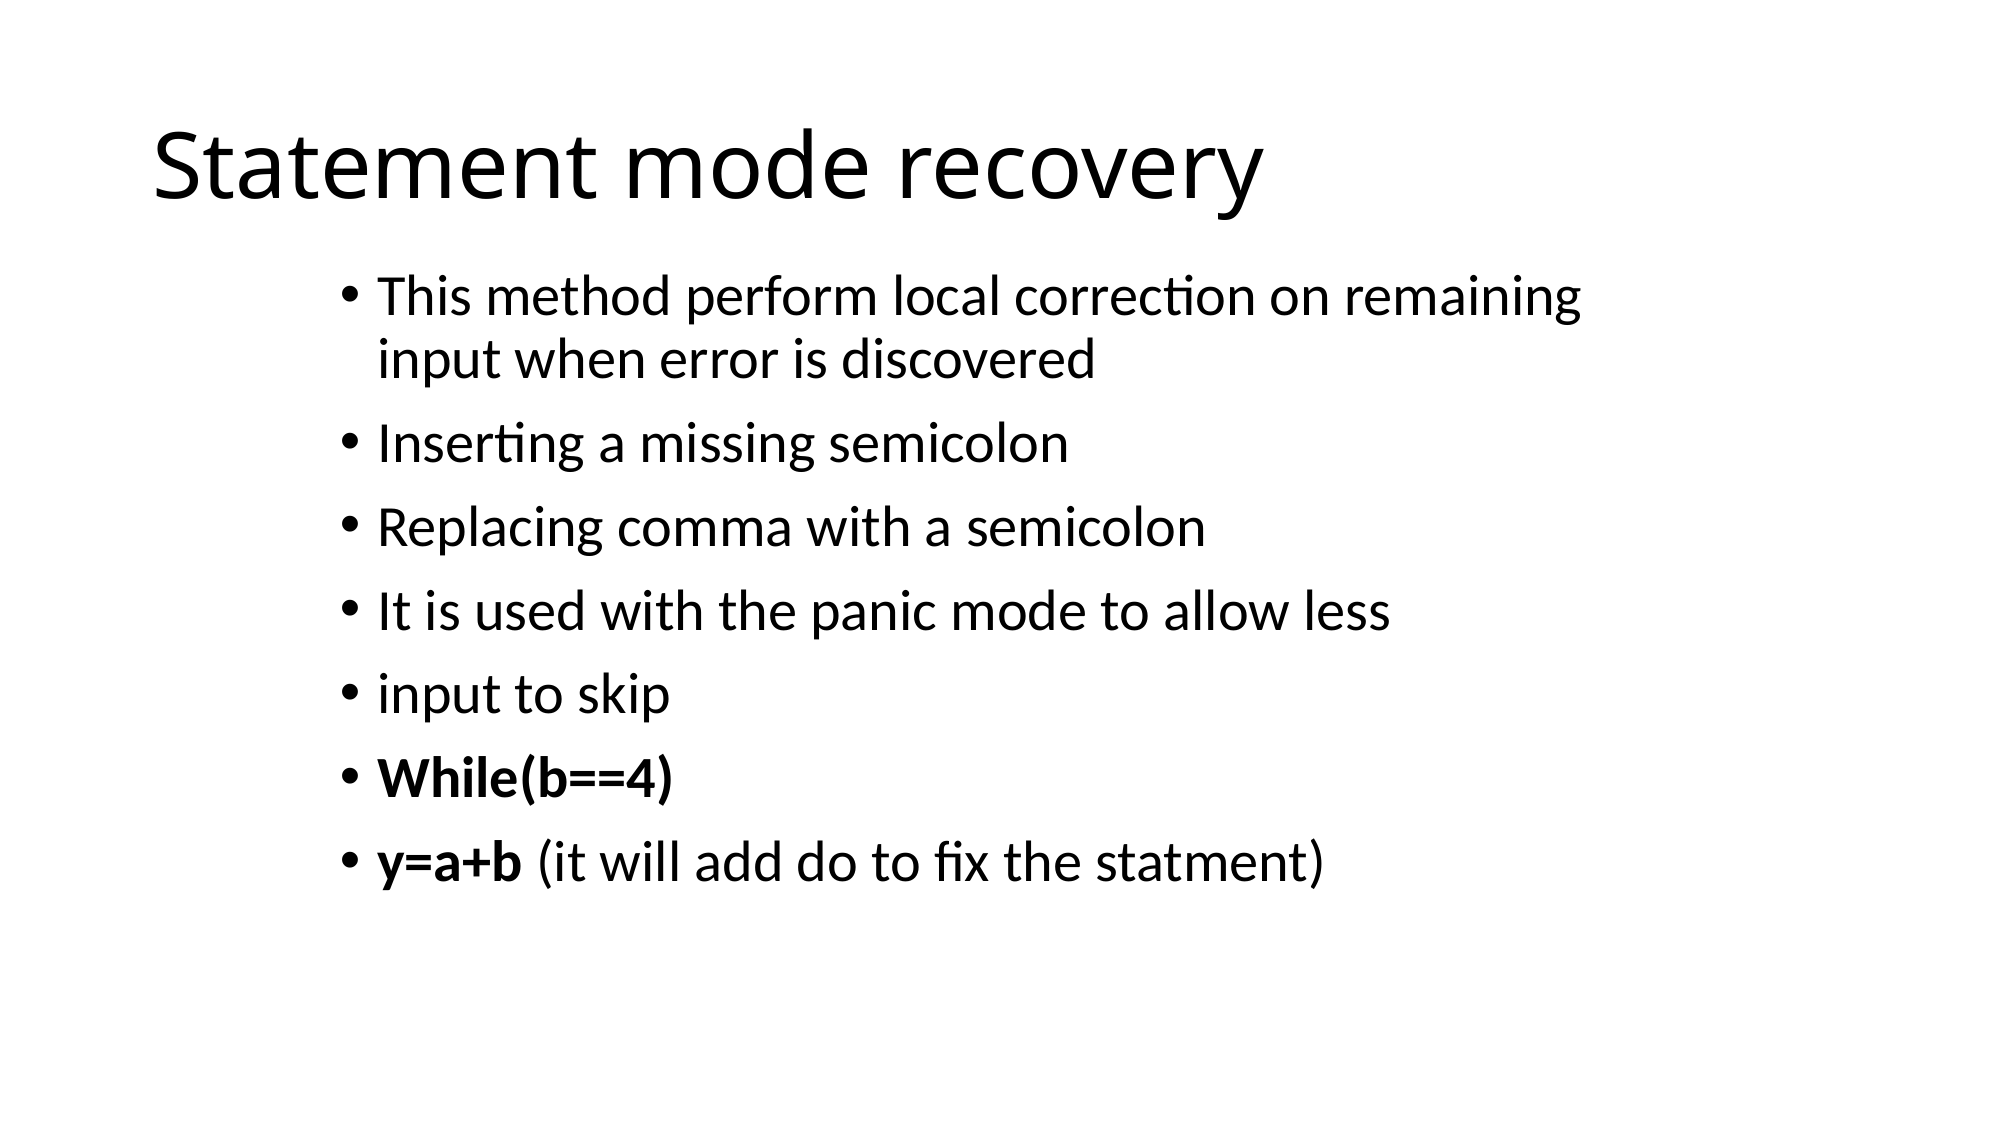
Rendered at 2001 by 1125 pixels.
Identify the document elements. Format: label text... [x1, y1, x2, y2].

title Statement mode recovery [137, 59, 1863, 278]
list This method perform local correction on remaining input when error is discovered Inserting a missing semicolon Replacing comma with a semicolon It is used with the panic mode to allow less input to skip While(b==4) y=a+b (it will add do to fix the statment) [324, 257, 1675, 1001]
